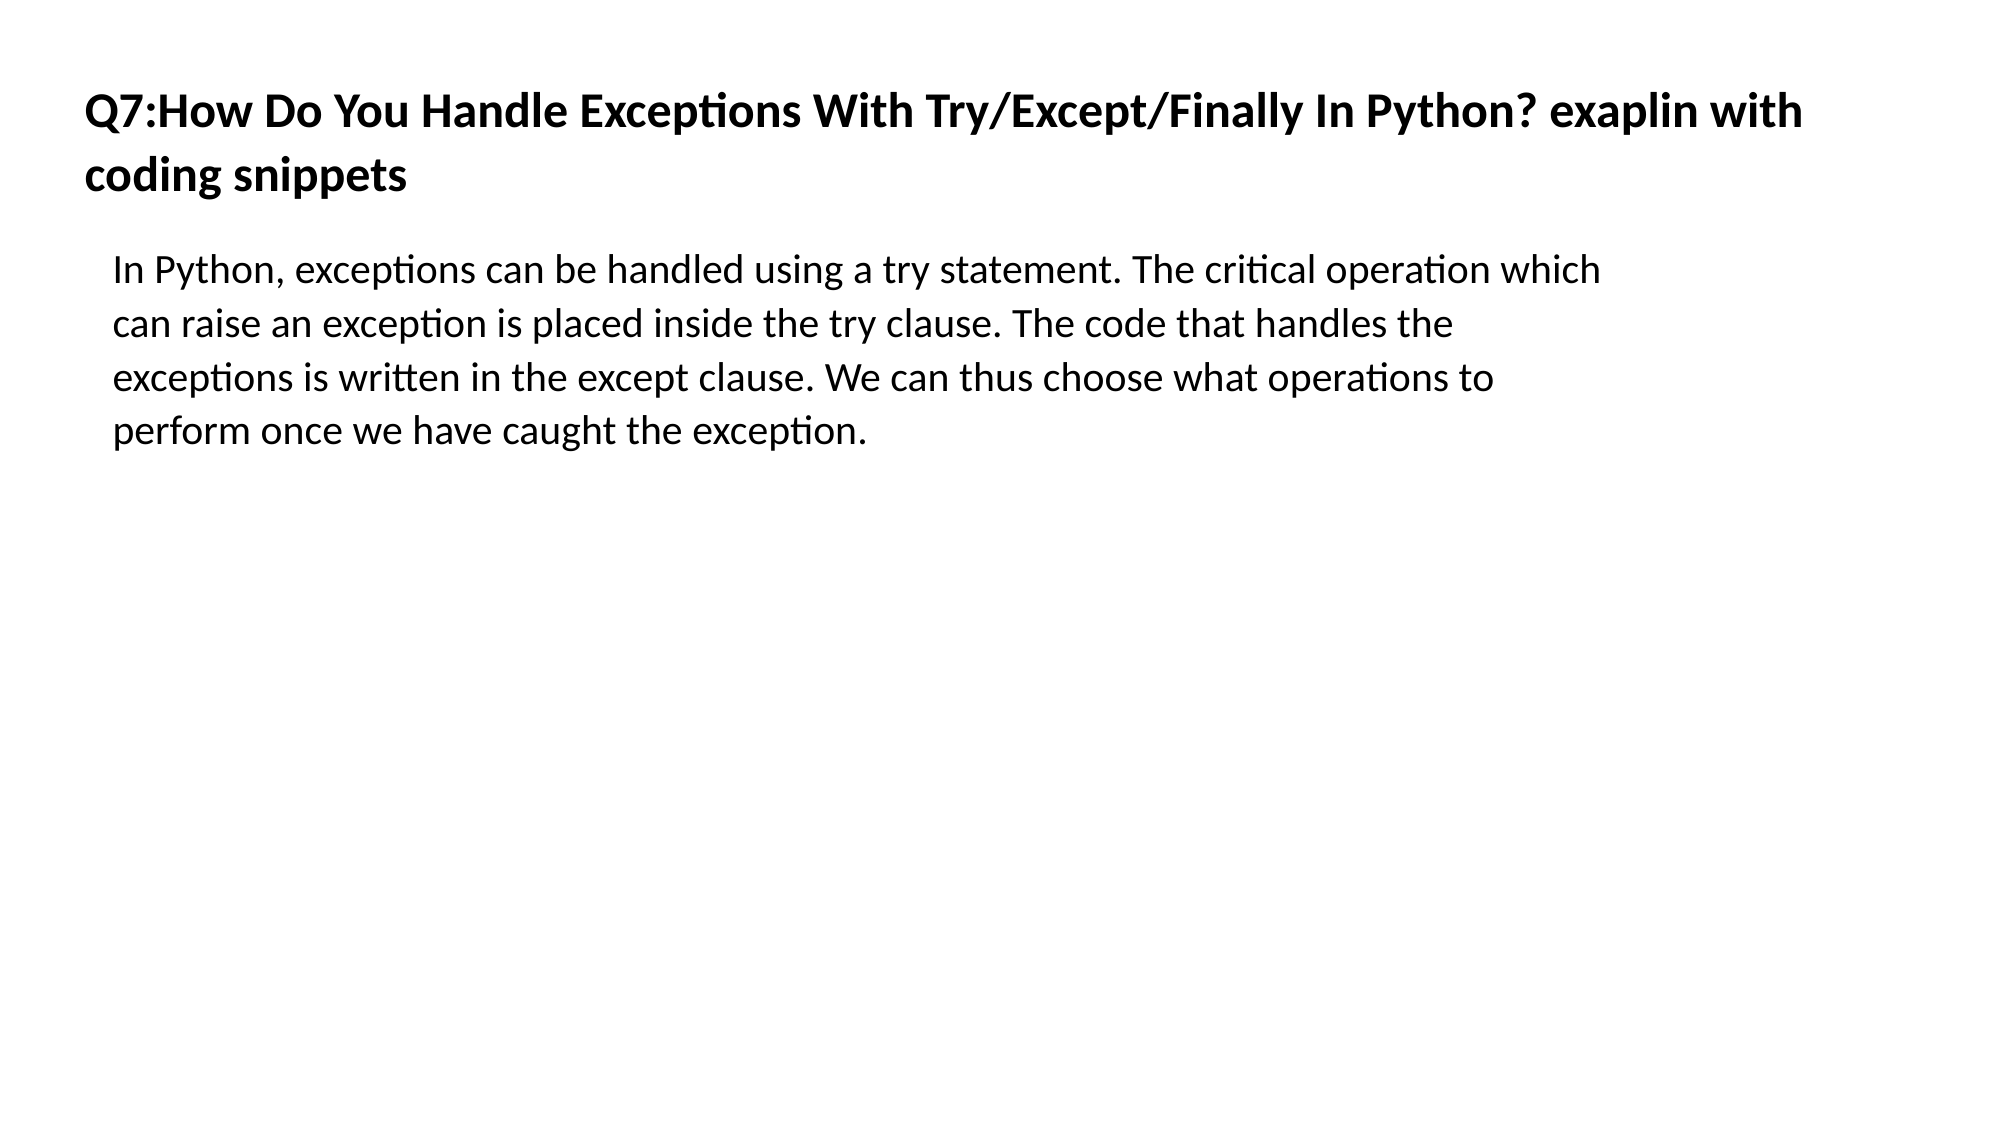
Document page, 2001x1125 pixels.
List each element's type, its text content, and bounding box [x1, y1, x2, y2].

text_box Q7:How Do You Handle Exceptions With Try/Except/Finally In Python? exaplin with coding snippets [69, 65, 1930, 209]
text_box In Python, exceptions can be handled using a try statement. The critical operation which can raise an exception is placed inside the try clause. The code that handles the exceptions is written in the except clause. We can thus choose what operations to perform once we have caught the exception. [0, 231, 1885, 461]
